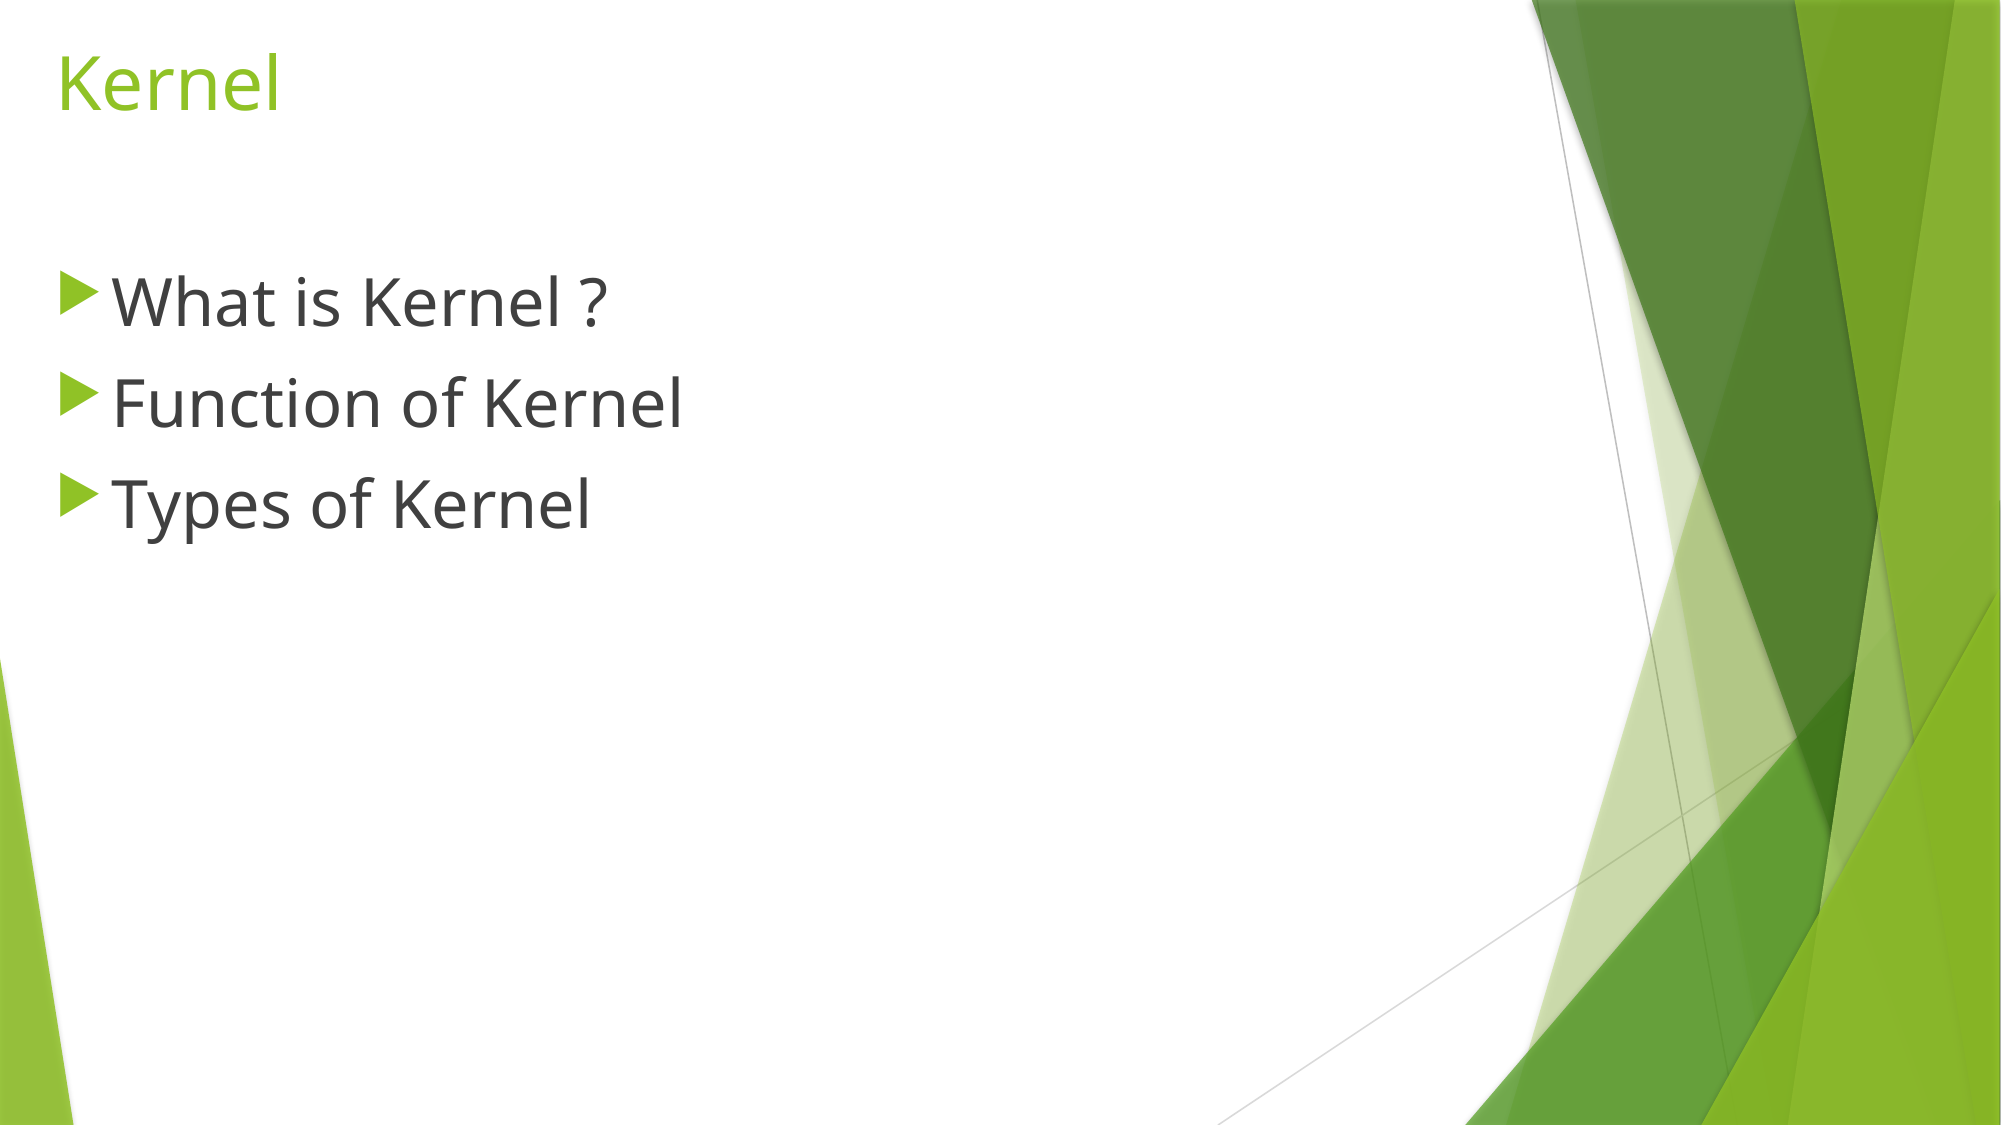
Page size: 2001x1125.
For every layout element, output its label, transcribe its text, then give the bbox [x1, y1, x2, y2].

list What is Kernel ? Function of Kernel Types of Kernel [40, 252, 1636, 966]
title Kernel [40, 27, 1451, 196]
